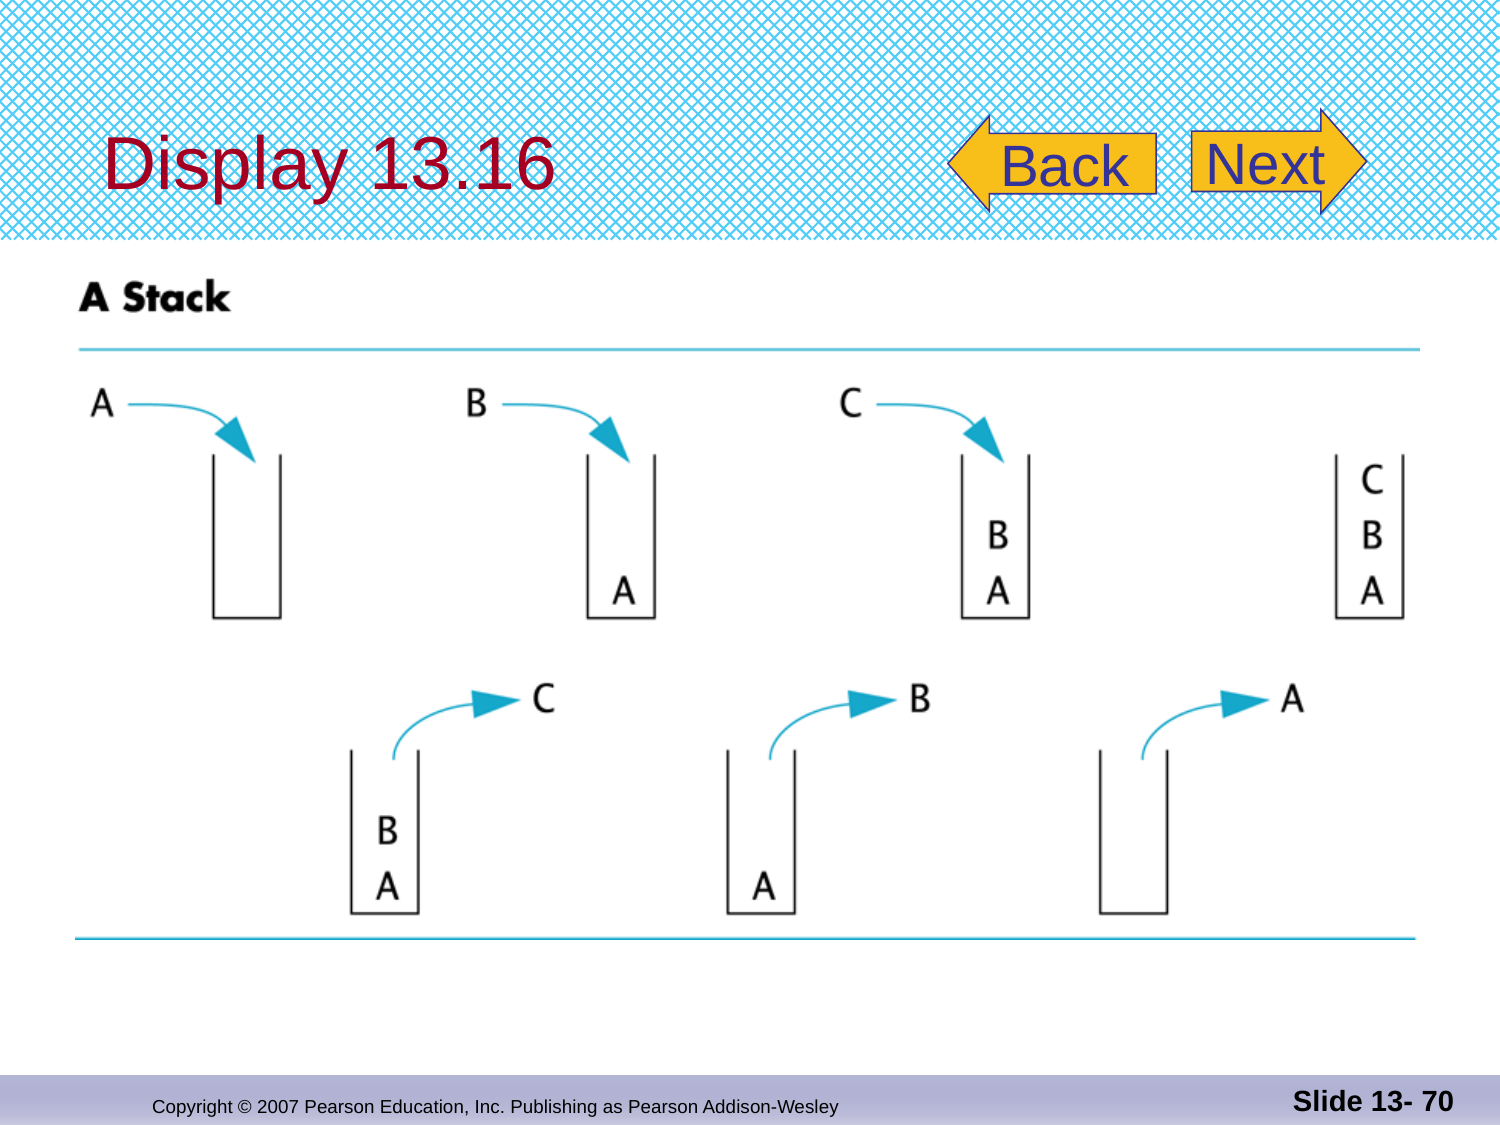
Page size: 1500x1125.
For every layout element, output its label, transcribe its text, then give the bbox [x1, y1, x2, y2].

picture [74, 273, 1420, 940]
title Display 13.16 [87, 49, 1451, 213]
slide_number Slide 13- 70 [1156, 1049, 1470, 1125]
